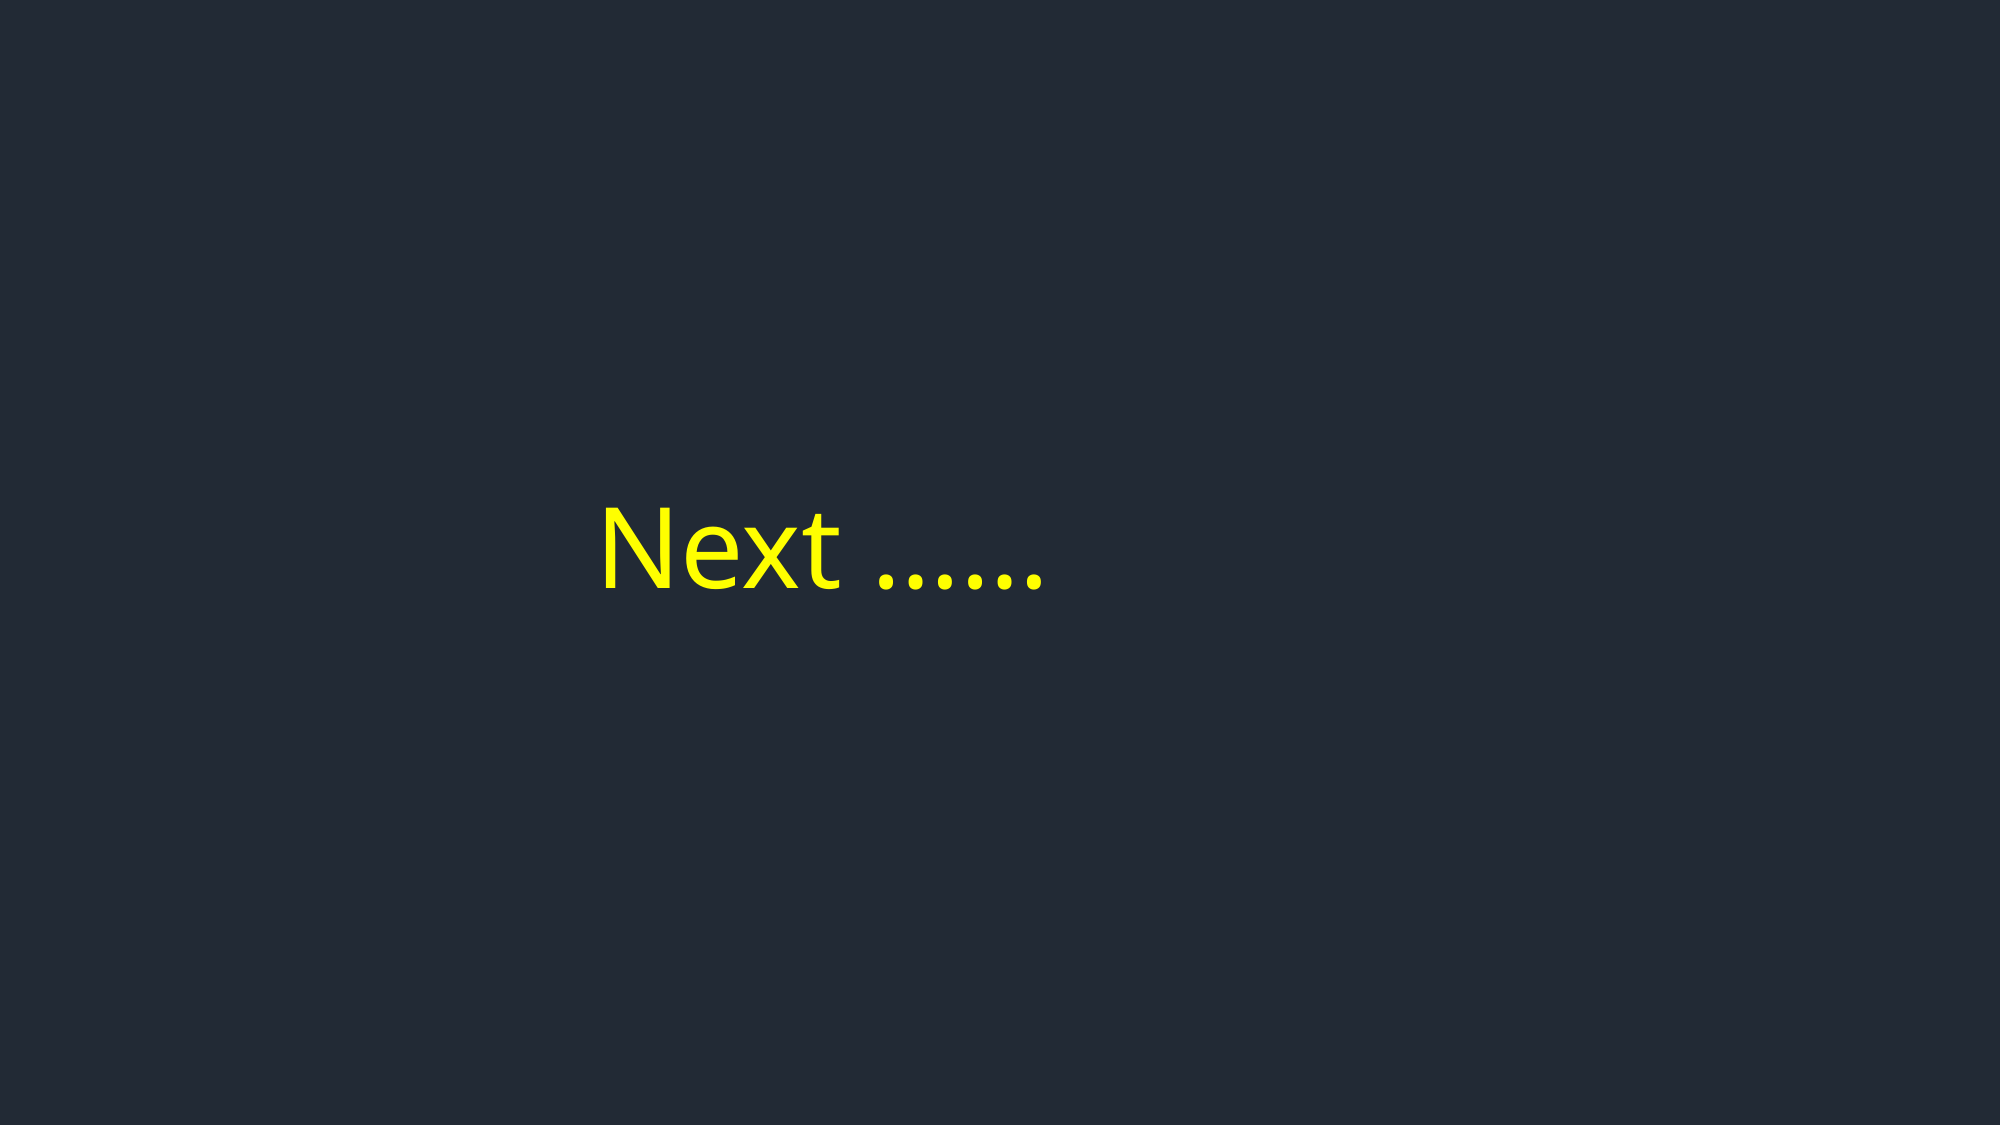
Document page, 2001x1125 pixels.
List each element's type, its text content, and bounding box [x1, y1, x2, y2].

text_box Next …… [580, 468, 1301, 619]
